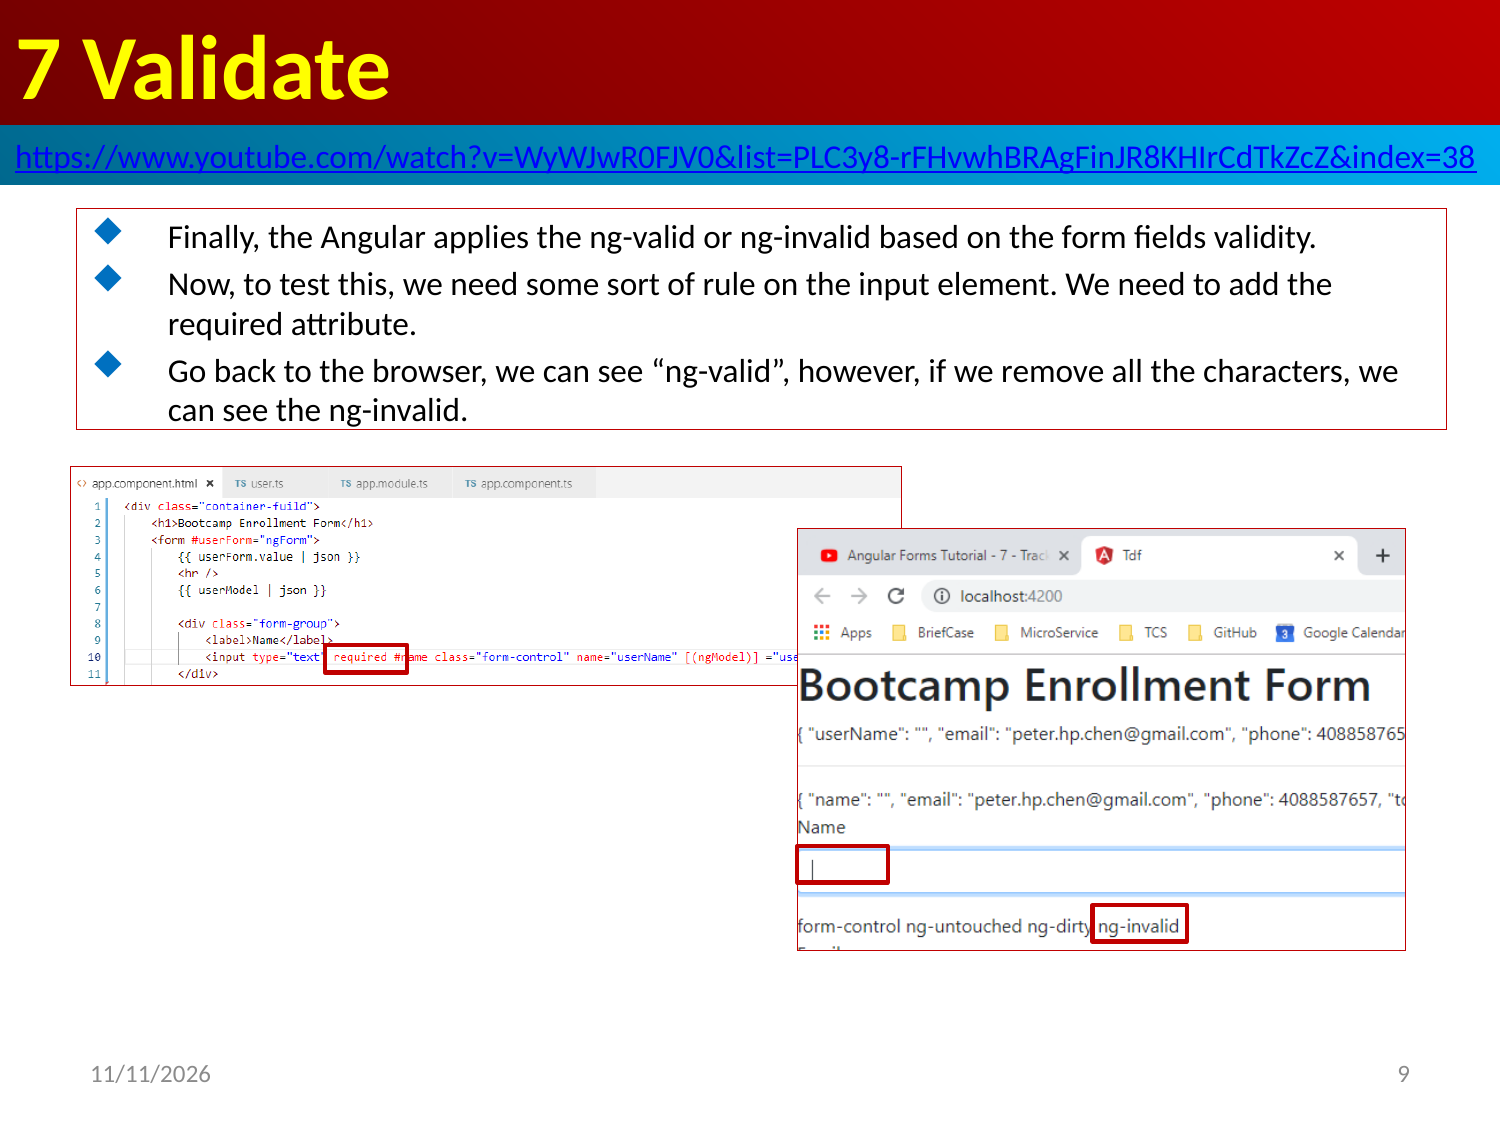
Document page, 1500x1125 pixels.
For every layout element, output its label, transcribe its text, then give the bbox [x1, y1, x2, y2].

subtitle Finally, the Angular applies the ng-valid or ng-invalid based on the form fields validity. Now, to test this, we need some sort of rule on the input element. We need to add the required attribute. Go back to the browser, we can see “ng-valid”, however, if we remove all the characters, we can see the ng-invalid. [76, 208, 1447, 430]
slide_number 9 [1074, 1042, 1425, 1103]
text_box https://www.youtube.com/watch?v=WyWJwR0FJV0&list=PLC3y8-rFHvwhBRAgFinJR8KHIrCdTkZcZ&index=38 [0, 125, 1500, 185]
picture [69, 466, 1407, 951]
title 7 Validate [0, 0, 1500, 125]
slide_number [75, 1042, 425, 1103]
